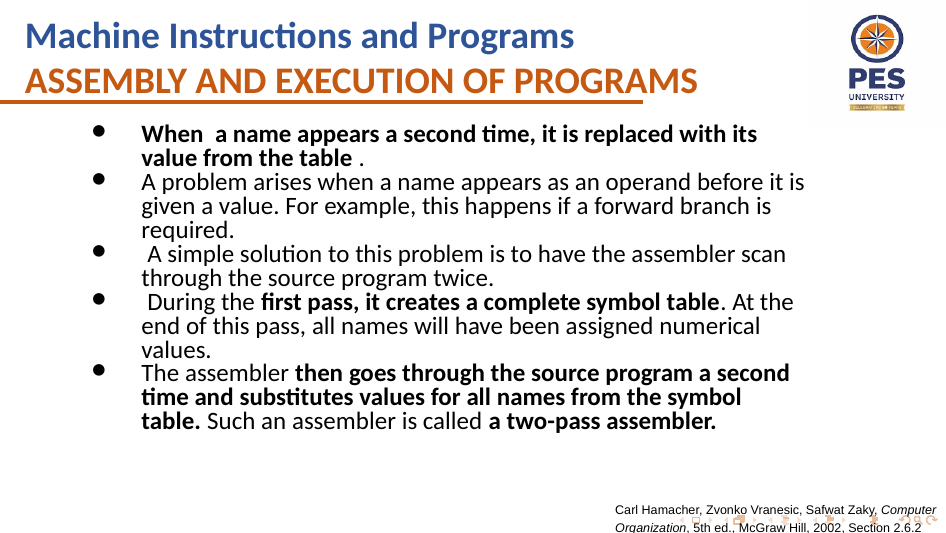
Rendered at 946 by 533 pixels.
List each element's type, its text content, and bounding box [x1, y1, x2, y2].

text_box [19, 128, 895, 513]
text_box Carl Hamacher, Zvonko Vranesic, Safwat Zaky, Computer Organization, 5th ed., McGraw Hill, 2002, Section 2.6.2 [600, 483, 946, 533]
text_box When a name appears a second time, it is replaced with its value from the table . A problem arises when a name appears as an operand before it is given a value. For example, this happens if a forward branch is required. A simple solution to this problem is to have the assembler scan through the source program twice. During the first pass, it creates a complete symbol table. At the end of this pass, all names will have been assigned numerical values. The assembler then goes through the source program a second time and substitutes values for all names from the symbol table. Such an assembler is called a two-pass assembler. [51, 116, 823, 467]
text_box Machine Instructions and Programs ASSEMBLY AND EXECUTION OF PROGRAMS [22, 9, 762, 128]
picture [808, 0, 946, 126]
